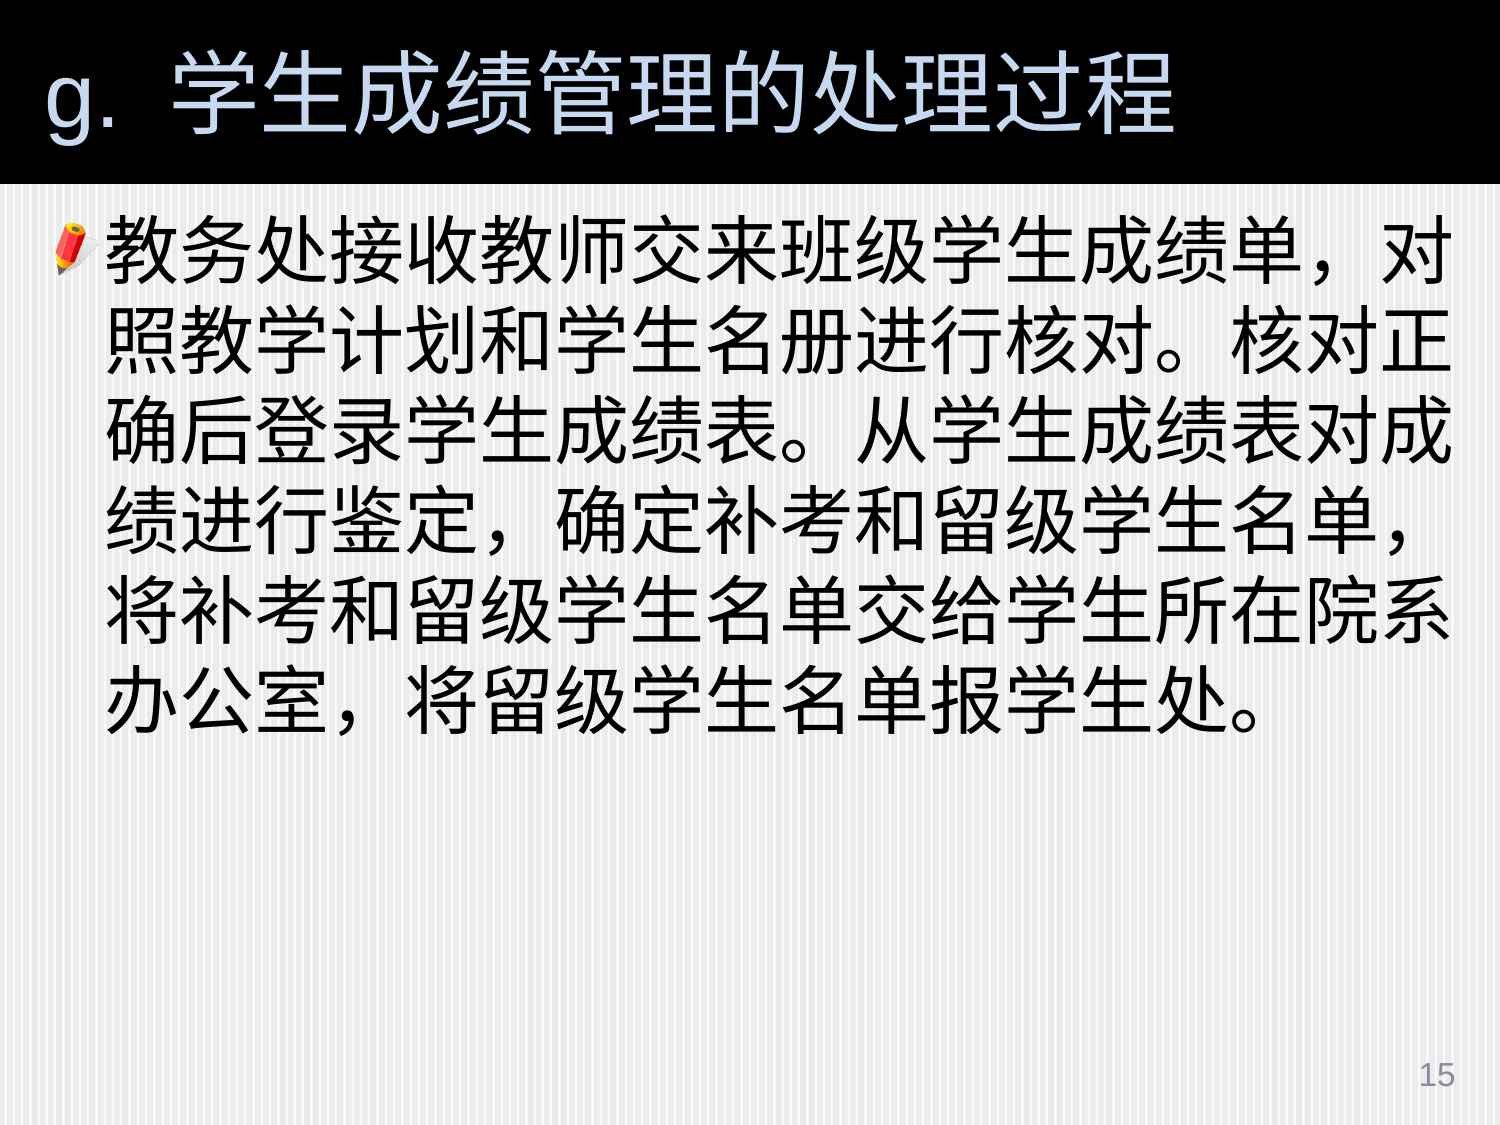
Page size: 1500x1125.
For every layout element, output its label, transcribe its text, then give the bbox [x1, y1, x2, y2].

title g. 学生成绩管理的处理过程 [29, 20, 1471, 161]
picture [47, 222, 101, 276]
list 教务处接收教师交来班级学生成绩单，对照教学计划和学生名册进行核对。核对正确后登录学生成绩表。从学生成绩表对成绩进行鉴定，确定补考和留级学生名单，将补考和留级学生名单交给学生所在院系办公室，将留级学生名单报学生处。 [32, 196, 1471, 1012]
slide_number 15 [1120, 1042, 1471, 1103]
